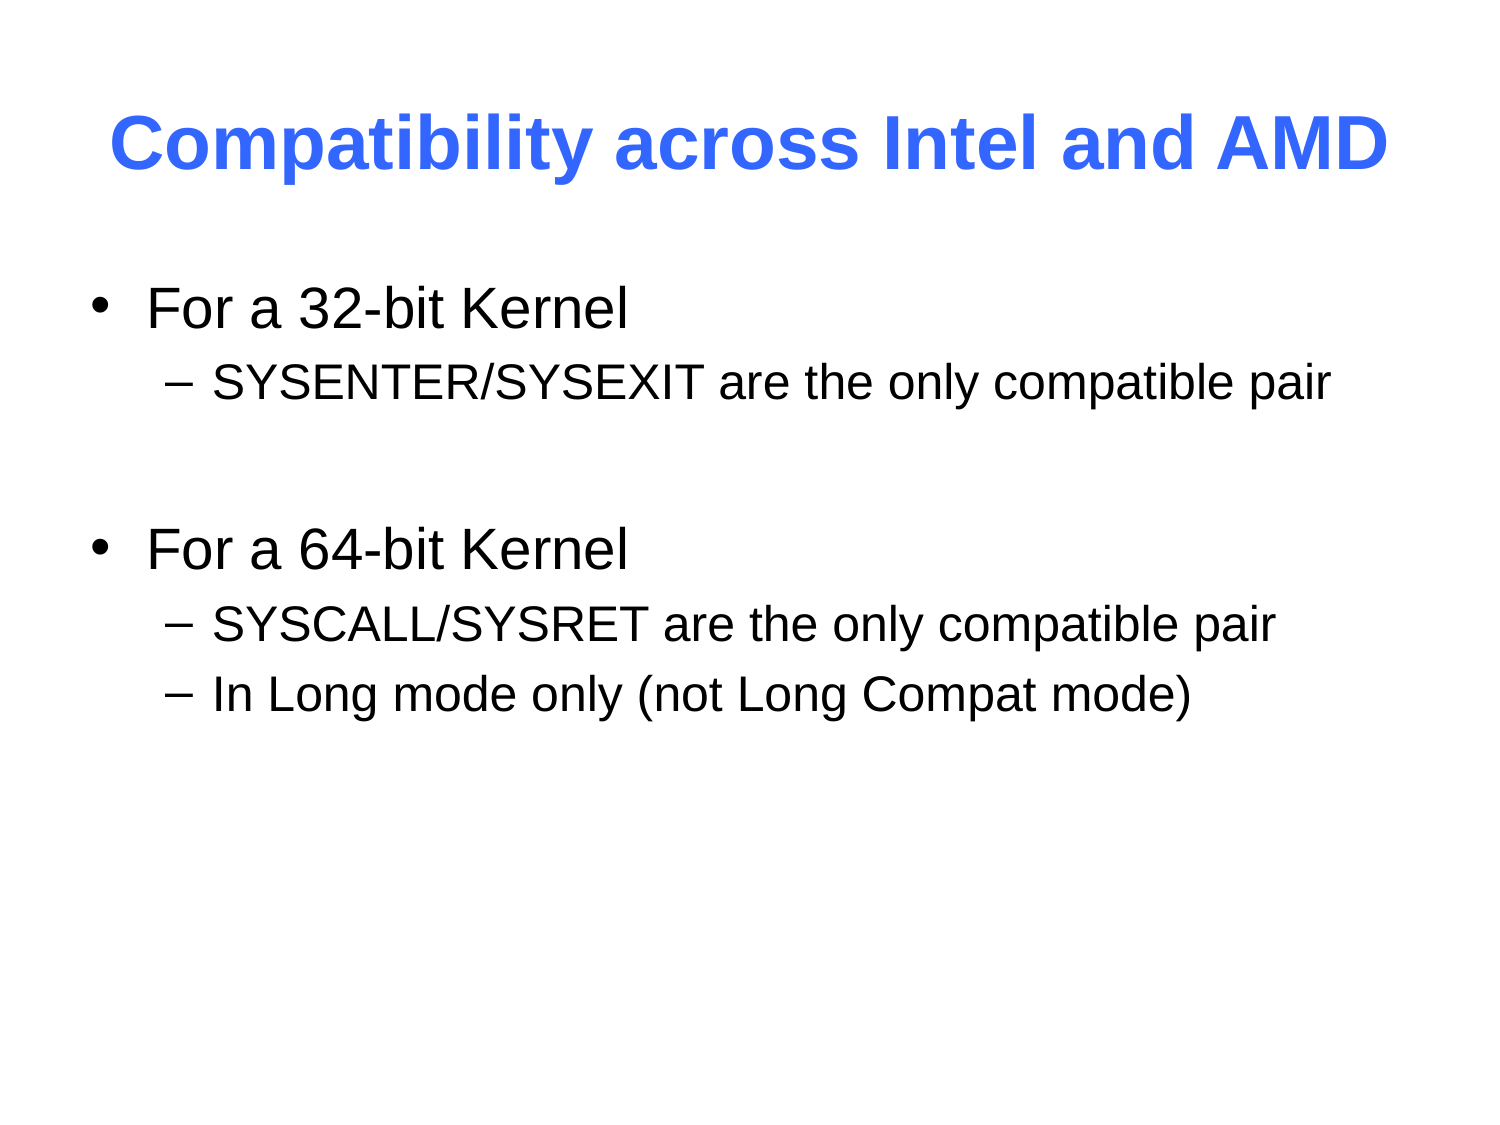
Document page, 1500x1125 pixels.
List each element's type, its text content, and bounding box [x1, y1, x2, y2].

title Compatibility across Intel and AMD [75, 45, 1425, 233]
list For a 32-bit Kernel SYSENTER/SYSEXIT are the only compatible pair For a 64-bit Kernel SYSCALL/SYSRET are the only compatible pair In Long mode only (not Long Compat mode) [75, 262, 1425, 1005]
